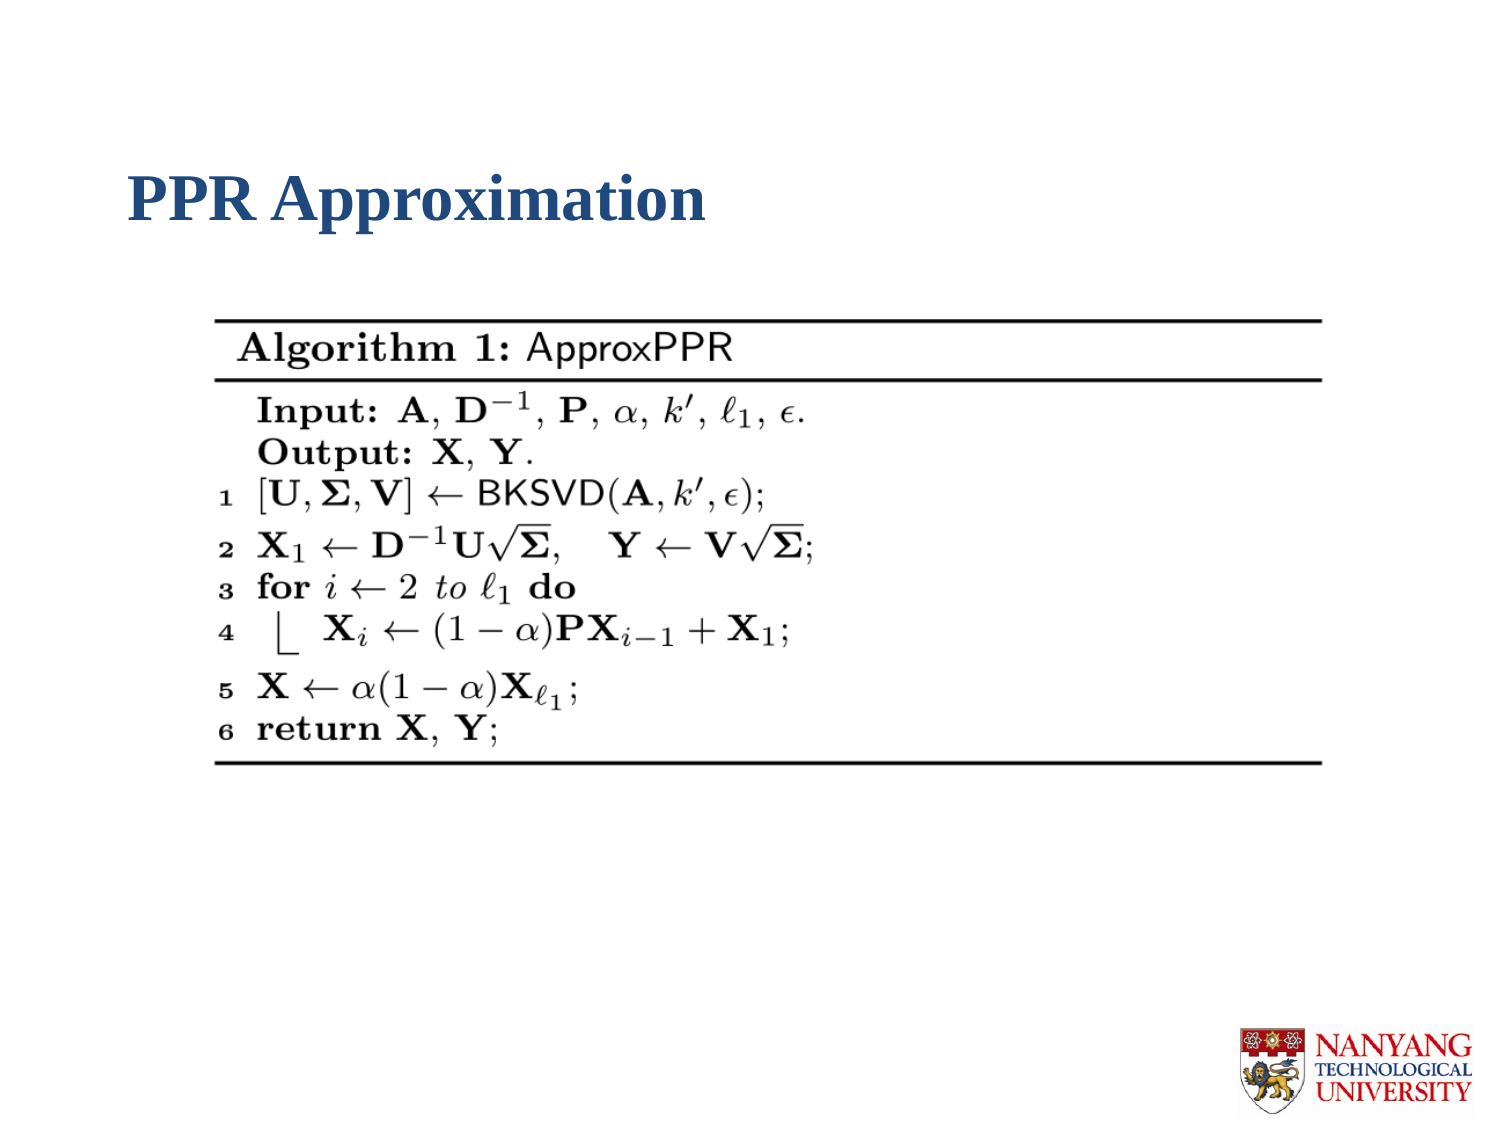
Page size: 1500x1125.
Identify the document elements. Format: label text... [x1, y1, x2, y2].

picture [1237, 1024, 1475, 1118]
picture [196, 302, 1341, 784]
title PPR Approximation [112, 99, 1388, 288]
